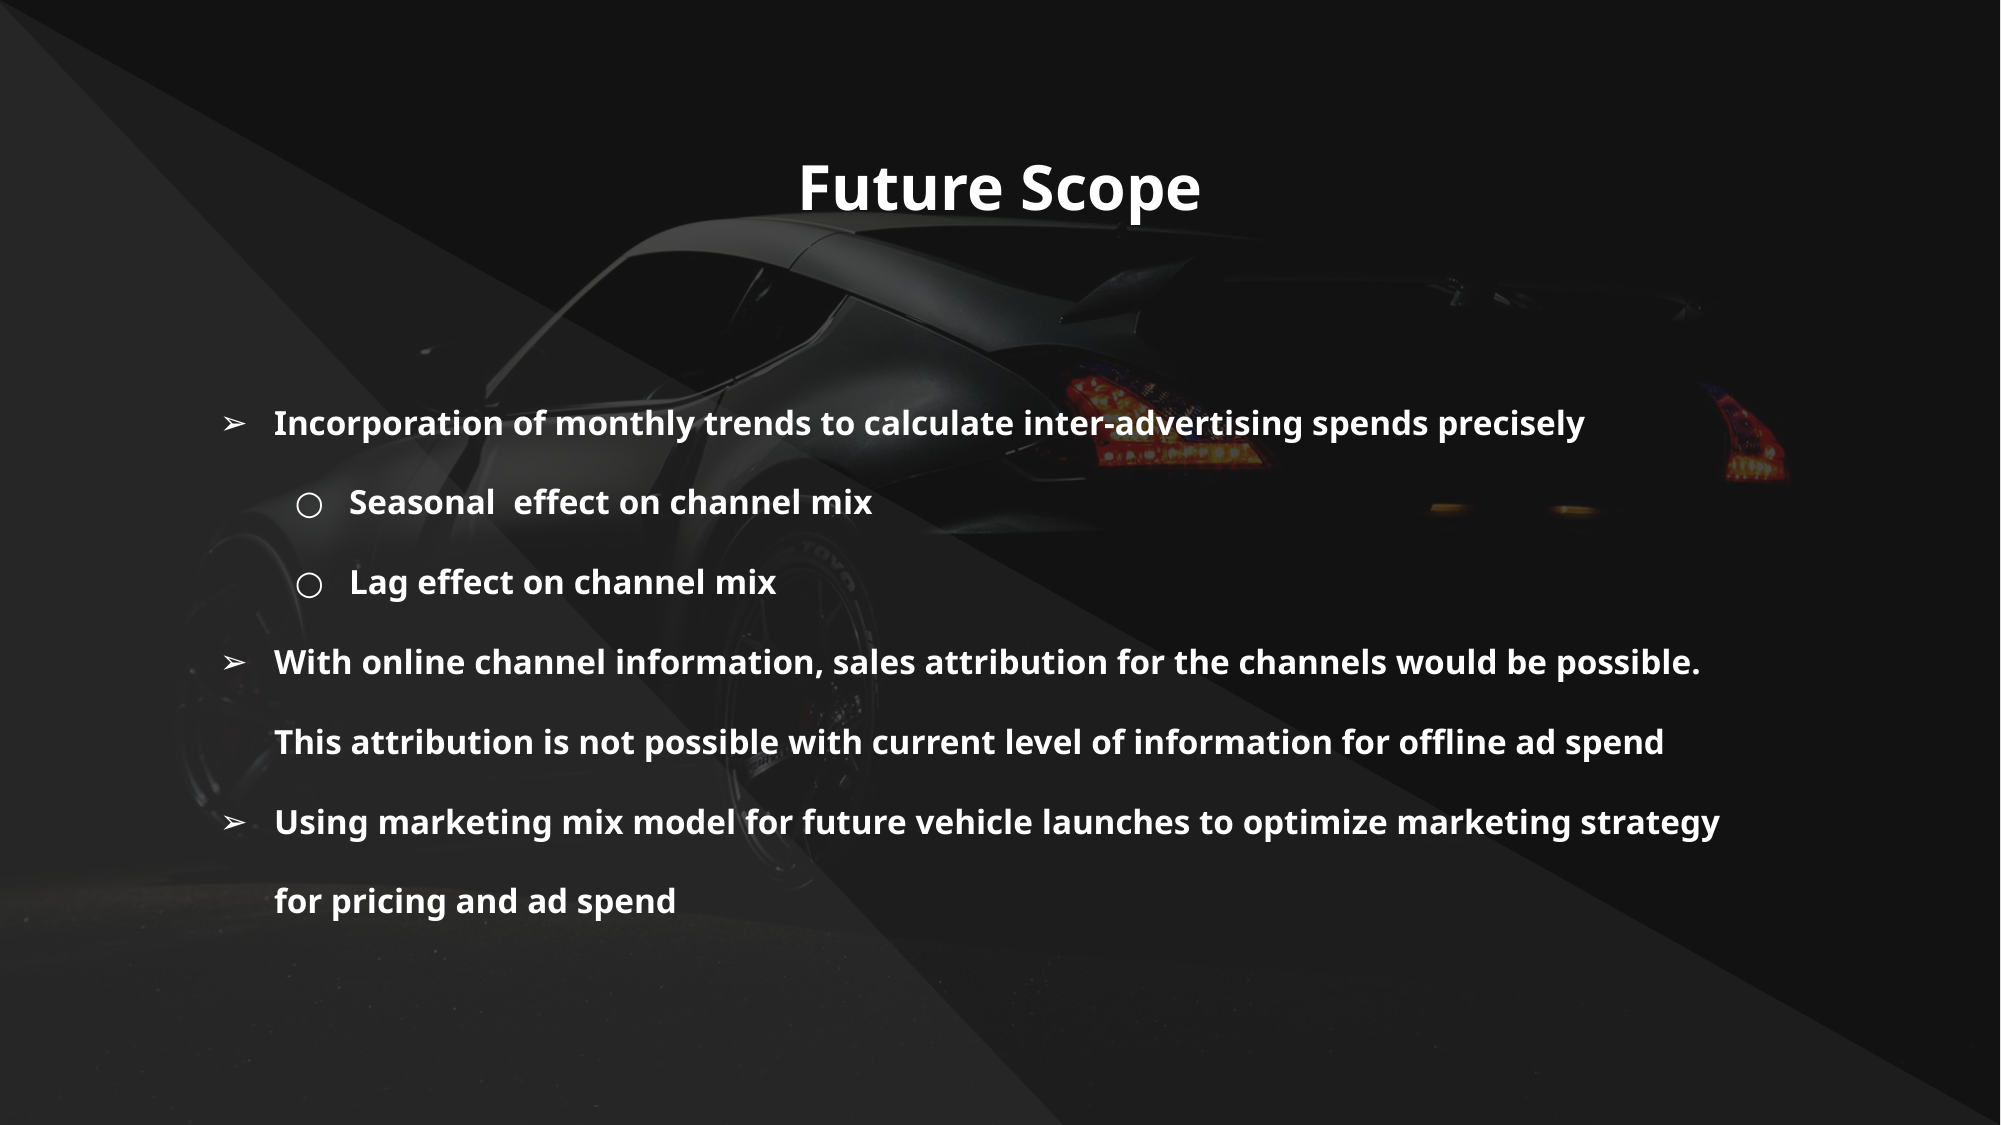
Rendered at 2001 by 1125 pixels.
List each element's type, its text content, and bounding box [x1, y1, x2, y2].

list Future Scope [0, 103, 2000, 232]
text_box Incorporation of monthly trends to calculate inter-advertising spends precisely Seasonal effect on channel mix Lag effect on channel mix With online channel information, sales attribution for the channels would be possible. This attribution is not possible with current level of information for offline ad spend Using marketing mix model for future vehicle launches to optimize marketing strategy for pricing and ad spend [184, 346, 1760, 510]
text_box [89, 366, 1487, 529]
